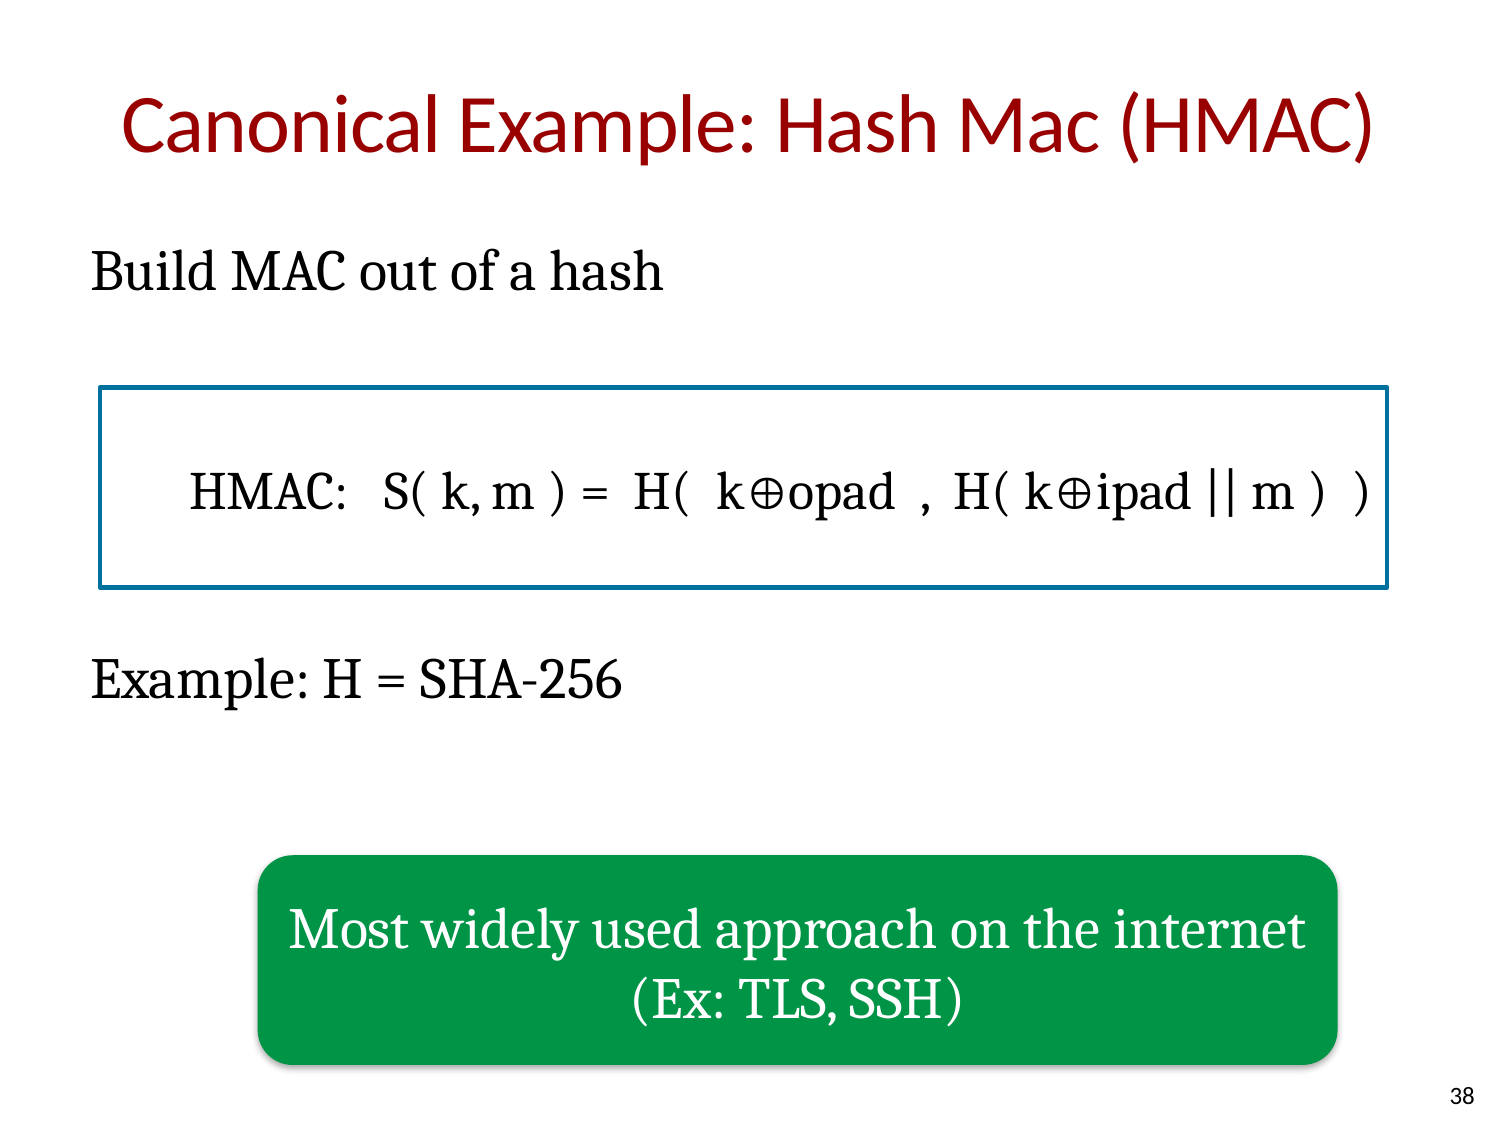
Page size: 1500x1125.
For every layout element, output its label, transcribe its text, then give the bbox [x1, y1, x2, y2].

title Canonical Example: Hash Mac (HMAC) [75, 24, 1425, 213]
slide_number 38 [1125, 1065, 1475, 1125]
list Build MAC out of a hash Example: H = SHA-256 [75, 224, 1425, 1005]
text_box HMAC: S( k, m ) = H( kopad , H( kipad || m ) ) [98, 385, 1389, 590]
text_box Most widely used approach on the internet (Ex: TLS, SSH) [256, 854, 1339, 1066]
